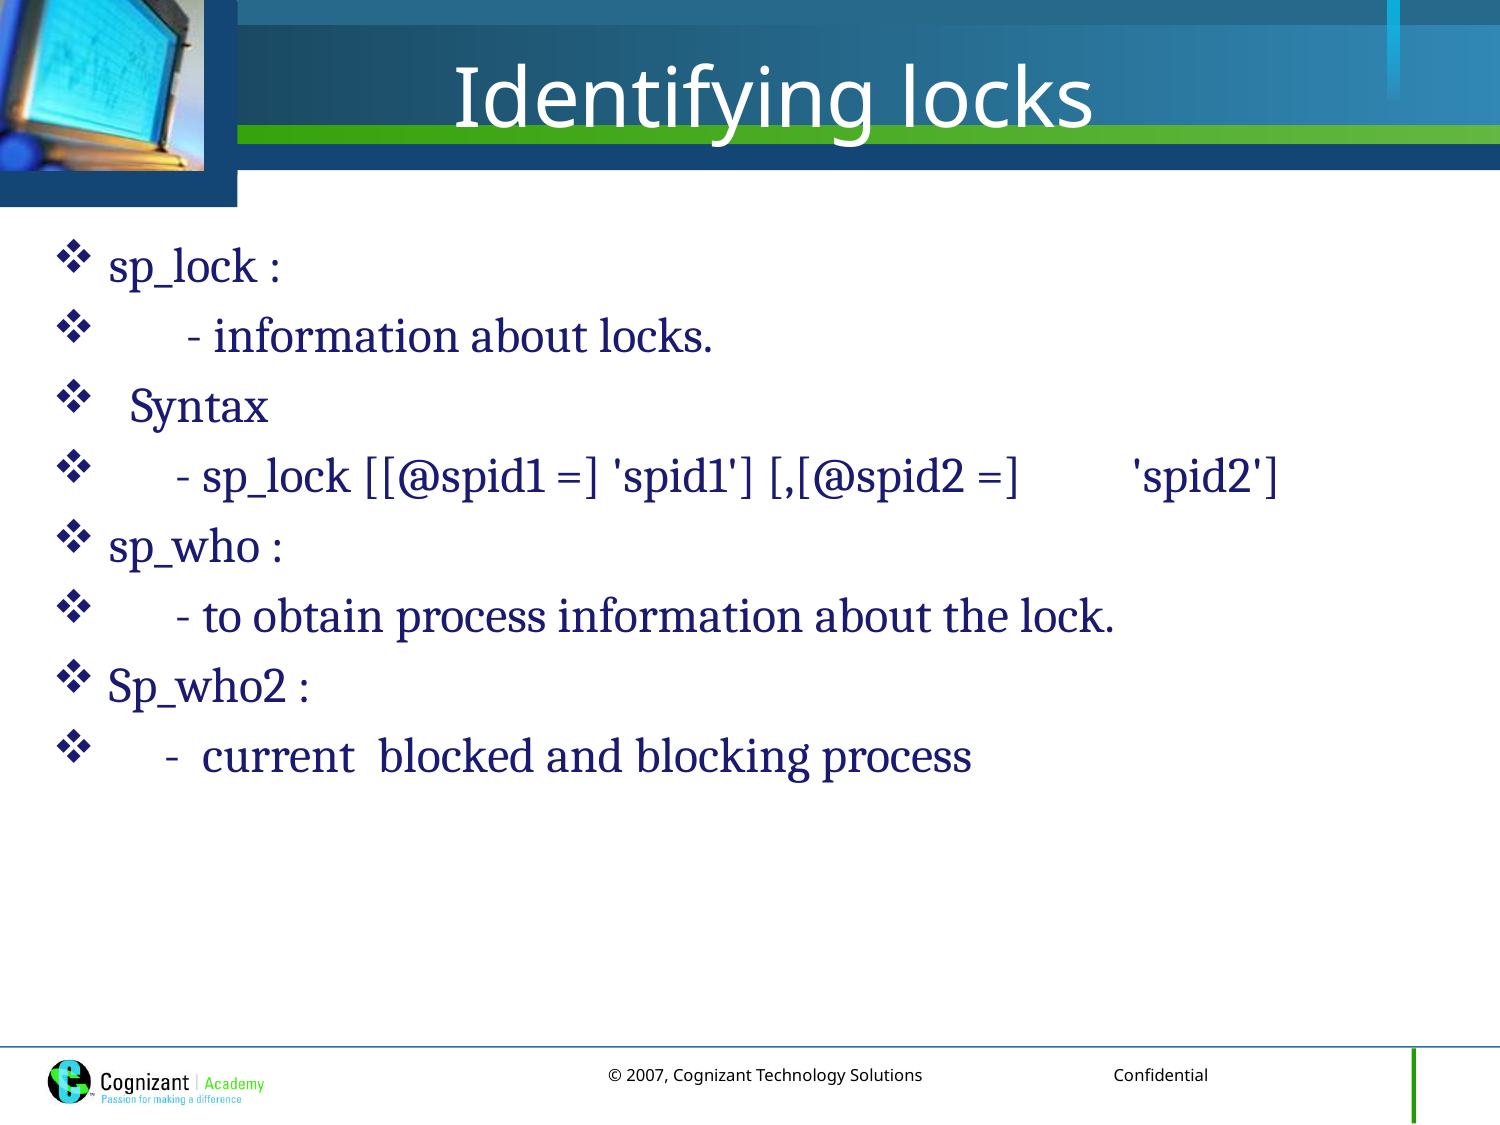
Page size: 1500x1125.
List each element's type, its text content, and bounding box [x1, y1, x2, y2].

picture [0, 0, 204, 171]
list sp_lock : - information about locks. Syntax - sp_lock [[@spid1 =] 'spid1'] [,[@spid2 =] 'spid2'] sp_who : - to obtain process information about the lock. Sp_who2 : - current blocked and blocking process [37, 224, 1463, 1037]
title Identifying locks [212, 49, 1338, 138]
picture [35, 1050, 275, 1119]
